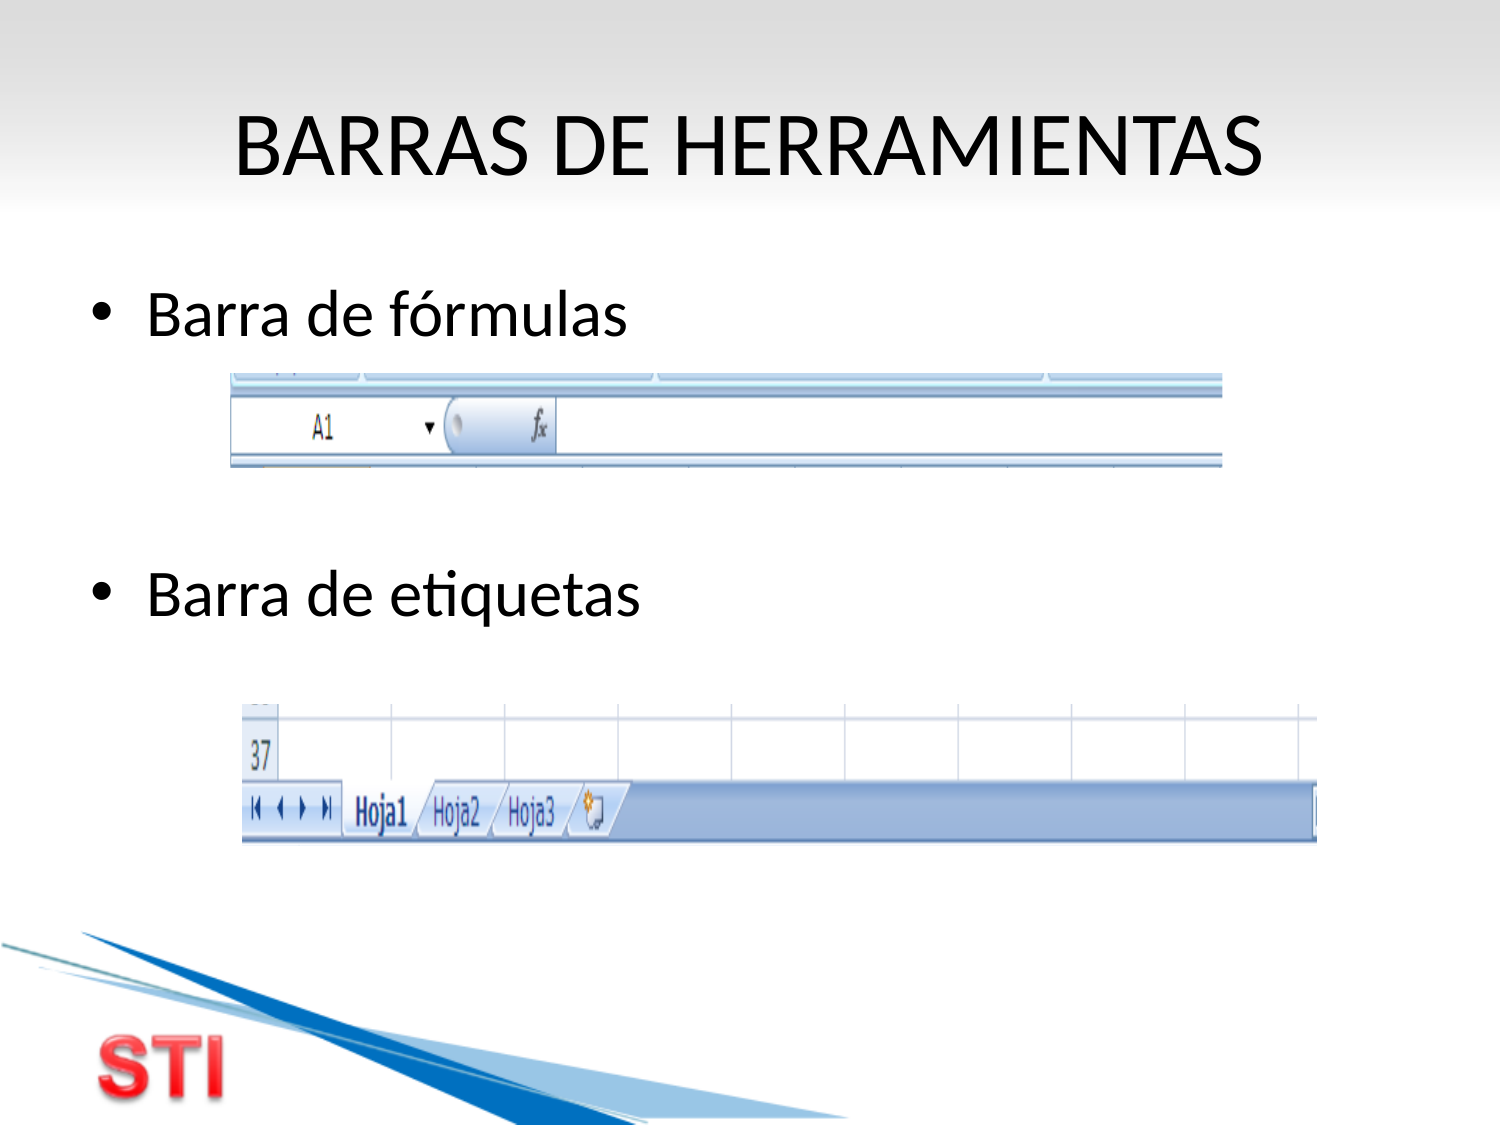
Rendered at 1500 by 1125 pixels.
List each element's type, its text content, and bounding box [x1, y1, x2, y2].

title BARRAS DE HERRAMIENTAS [75, 45, 1425, 233]
picture [0, 0, 1500, 1125]
list Barra de fórmulas Barra de etiquetas [75, 262, 1425, 1005]
